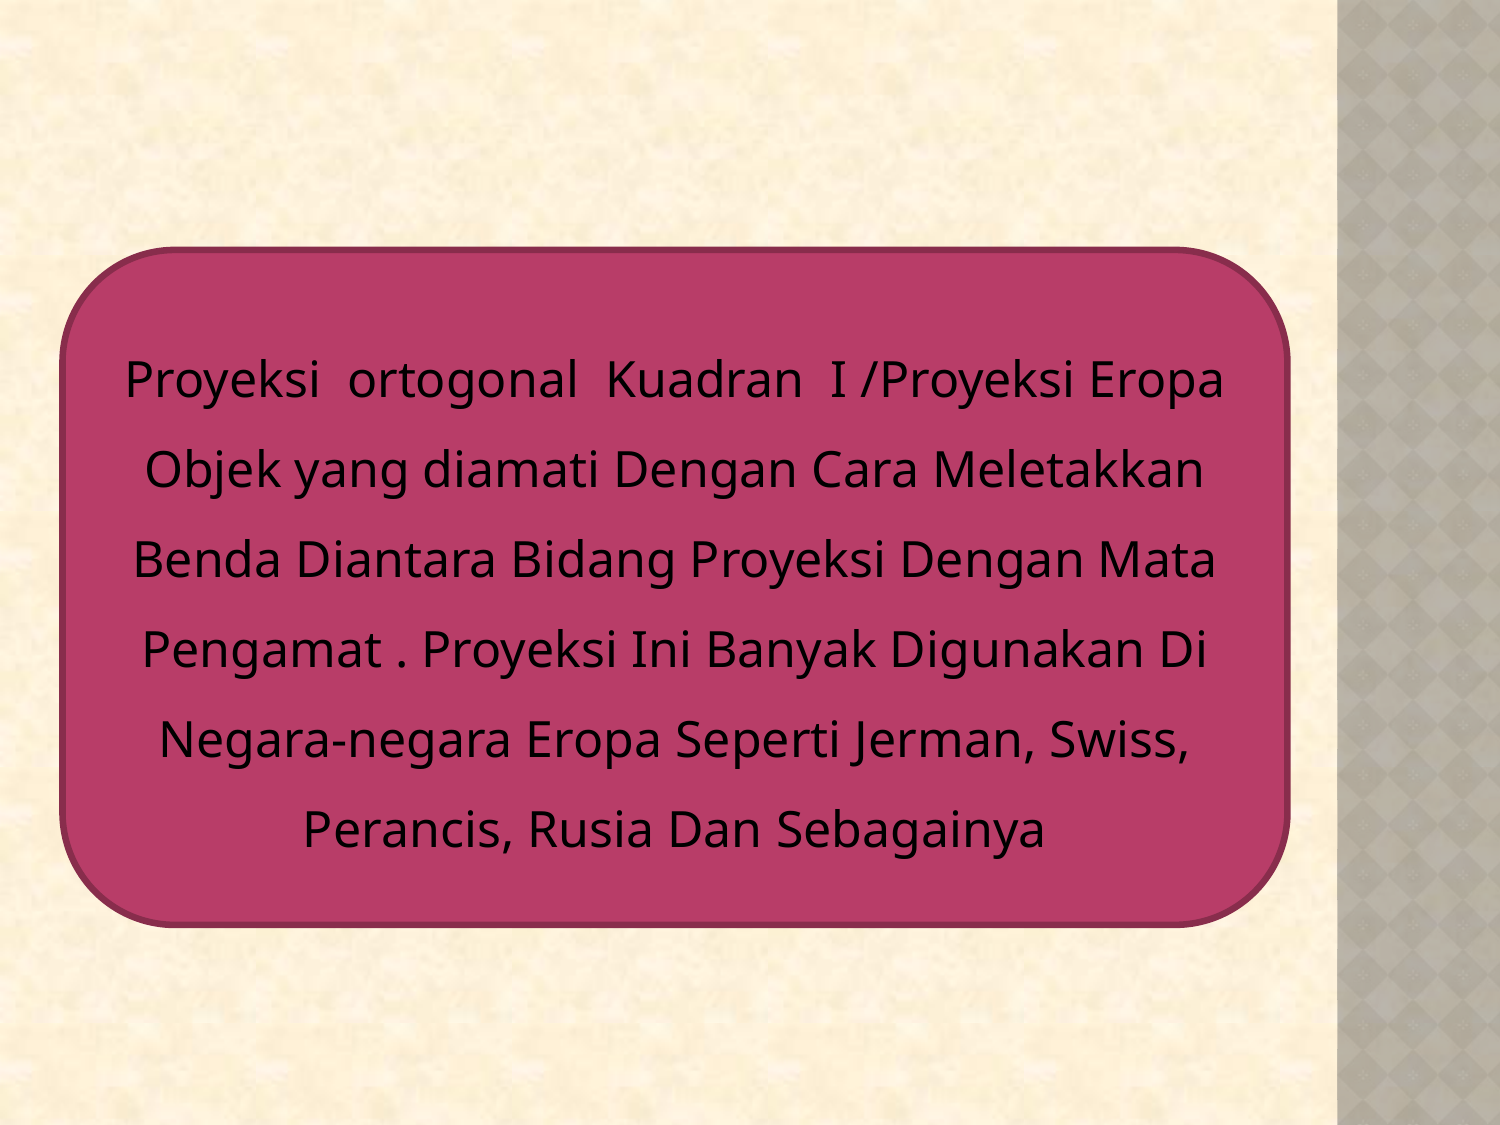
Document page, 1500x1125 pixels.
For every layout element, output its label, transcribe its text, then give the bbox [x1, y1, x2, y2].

text_box Proyeksi ortogonal Kuadran I /Proyeksi Eropa Objek yang diamati Dengan Cara Meletakkan Benda Diantara Bidang Proyeksi Dengan Mata Pengamat . Proyeksi Ini Banyak Digunakan Di Negara-negara Eropa Seperti Jerman, Swiss, Perancis, Rusia Dan Sebagainya [59, 246, 1291, 929]
picture [0, 0, 1500, 1125]
